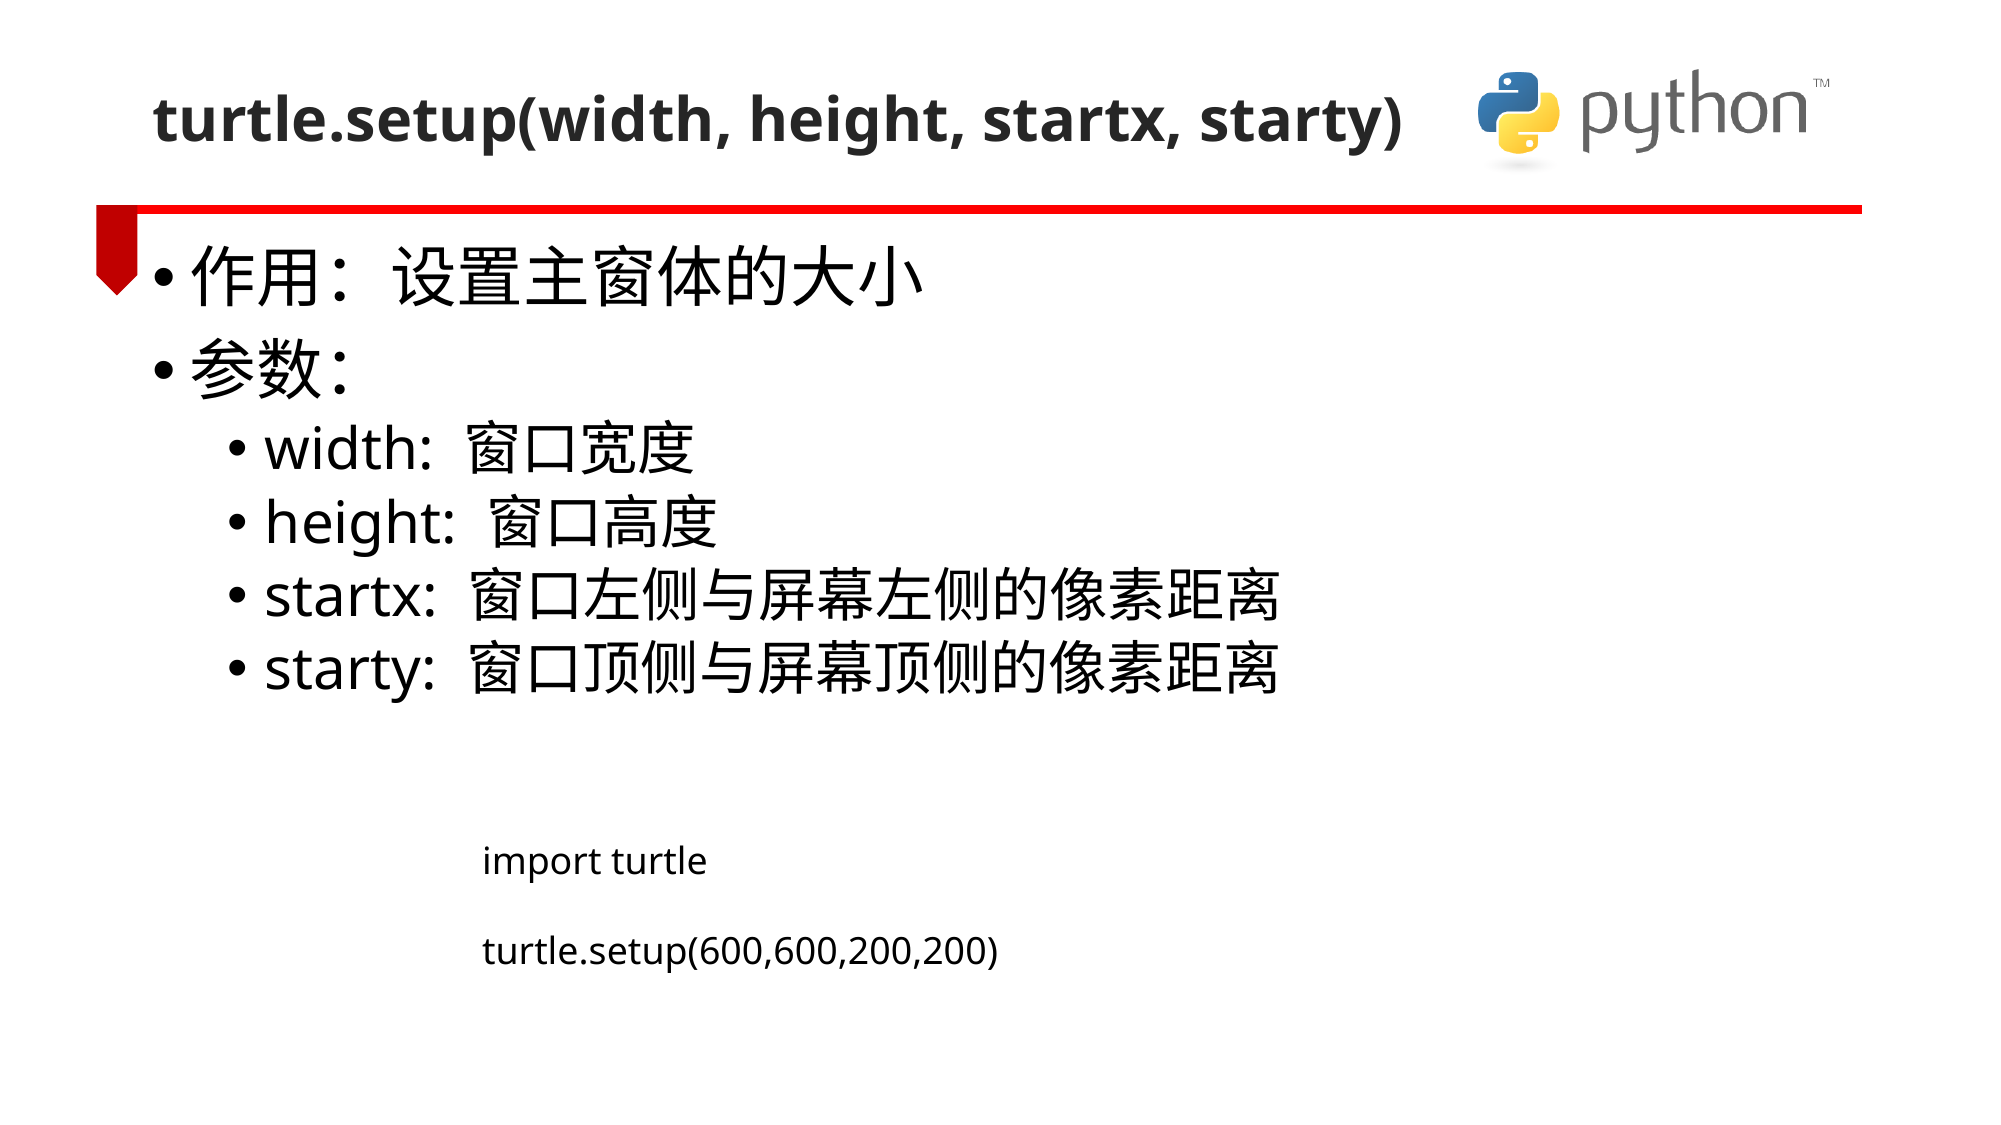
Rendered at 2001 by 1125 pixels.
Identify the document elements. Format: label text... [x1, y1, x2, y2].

list 作用：设置主窗体的大小 参数： width: 窗口宽度 height: 窗口高度 startx: 窗口左侧与屏幕左侧的像素距离 starty: 窗口顶侧与屏幕顶侧的像素距离 [137, 236, 1863, 1014]
title turtle.setup(width, height, startx, starty) [137, 53, 1436, 191]
text_box import turtle turtle.setup(600,600,200,200) [467, 829, 1468, 980]
picture [1419, 47, 1863, 197]
